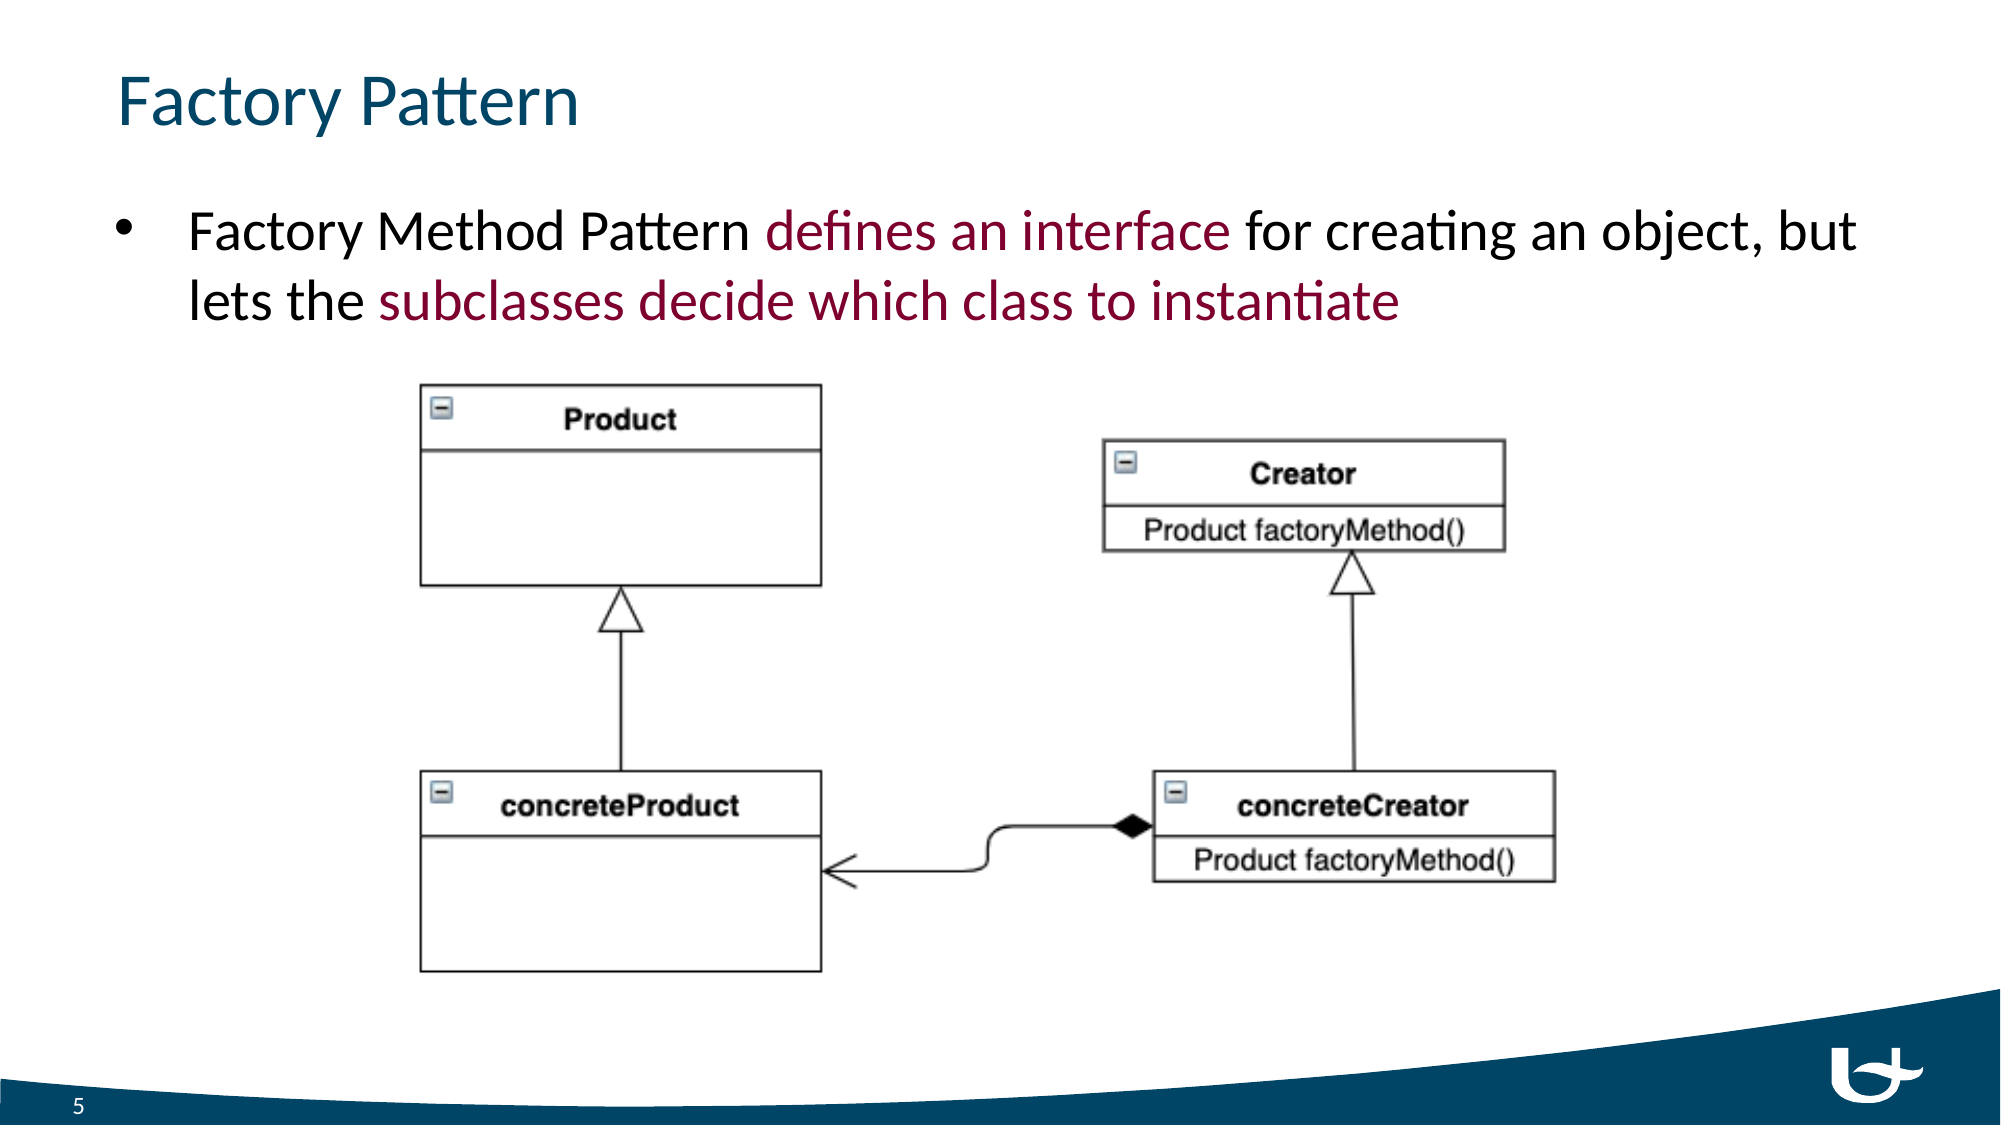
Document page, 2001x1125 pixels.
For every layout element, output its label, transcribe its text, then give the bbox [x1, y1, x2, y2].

picture [366, 349, 1634, 1019]
title Factory Pattern [117, 19, 1882, 173]
text_box Factory Method Pattern defines an interface for creating an object, but lets the subclasses decide which class to instantiate [99, 184, 1882, 410]
slide_number 5 [0, 1083, 100, 1125]
